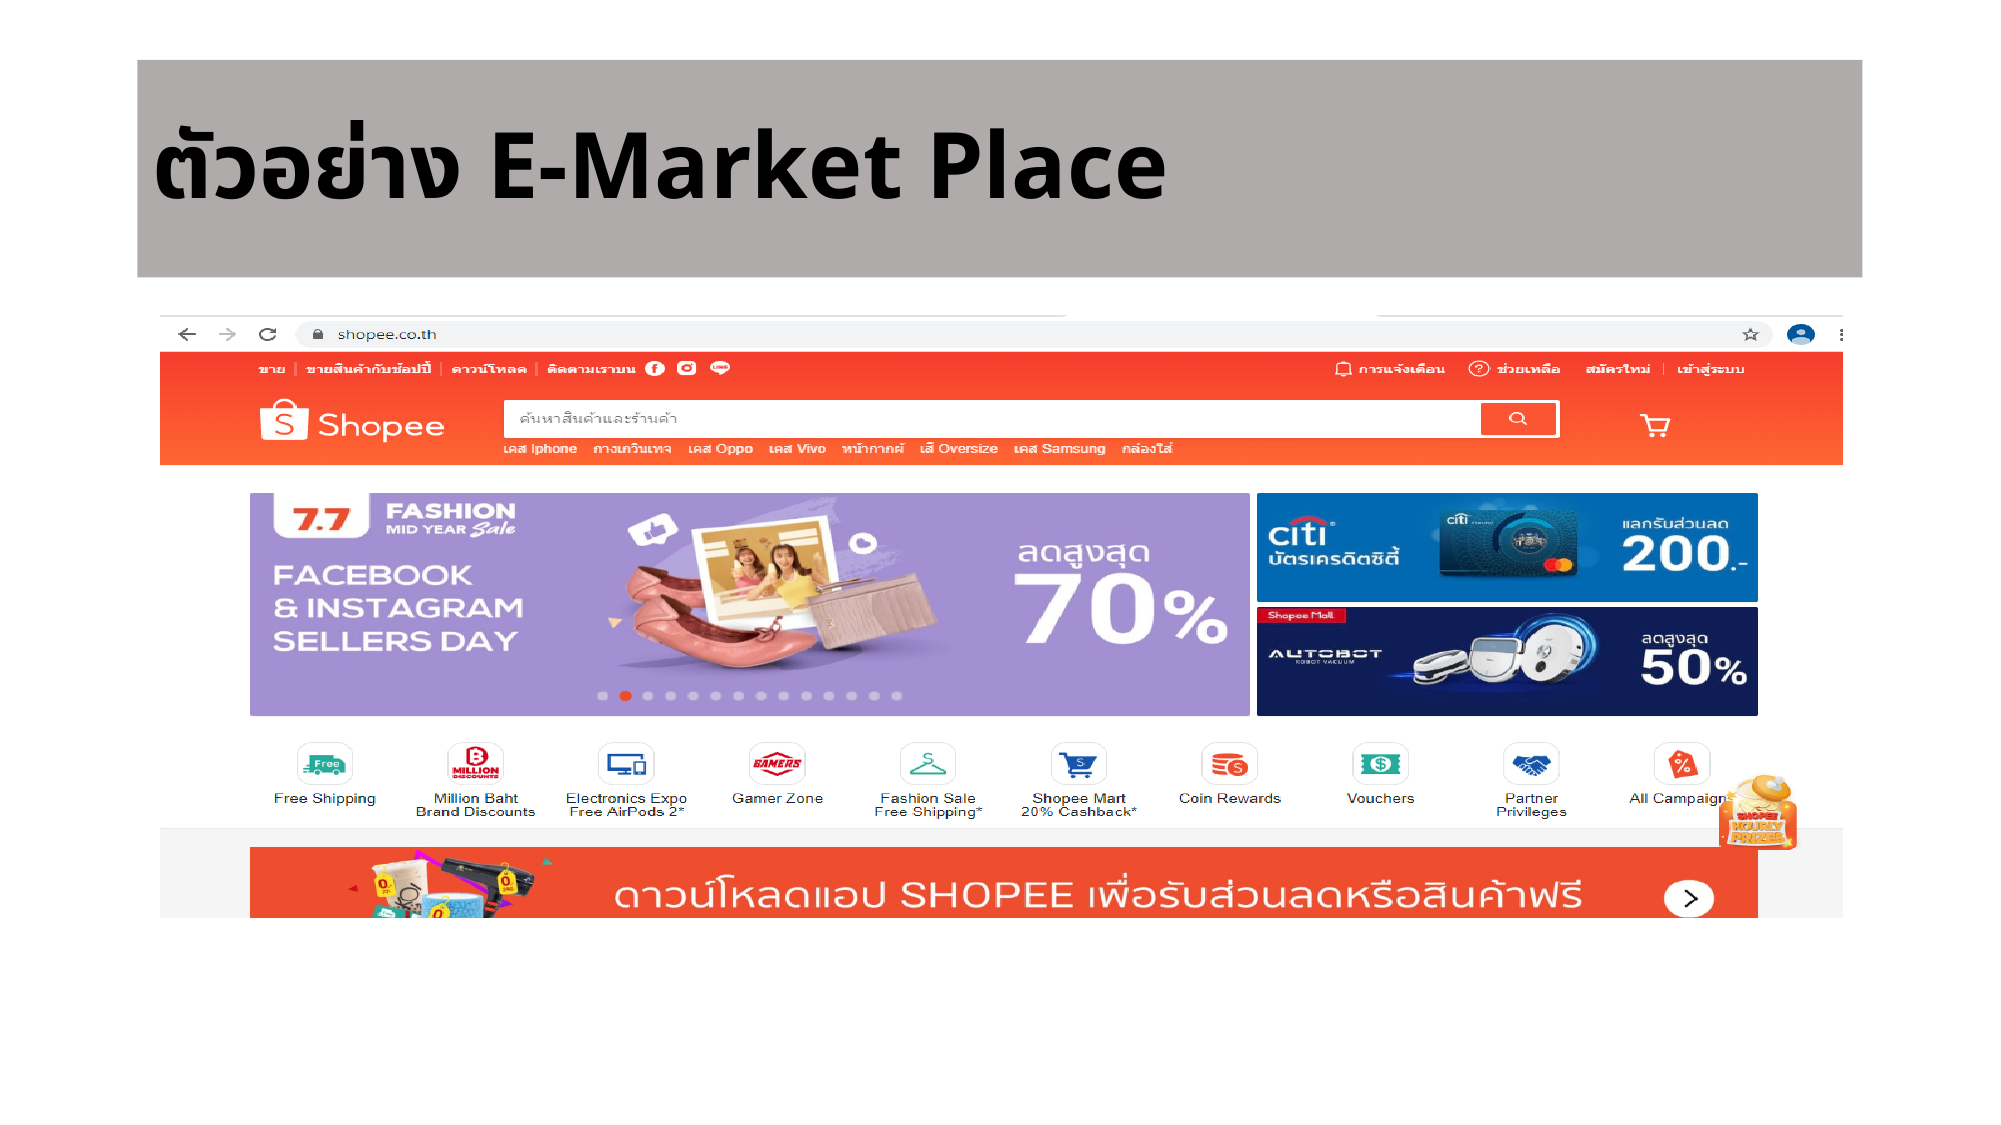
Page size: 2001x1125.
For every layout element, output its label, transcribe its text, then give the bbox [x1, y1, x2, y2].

picture [160, 315, 1843, 918]
title ตัวอย่าง E-Market Place [137, 59, 1863, 278]
